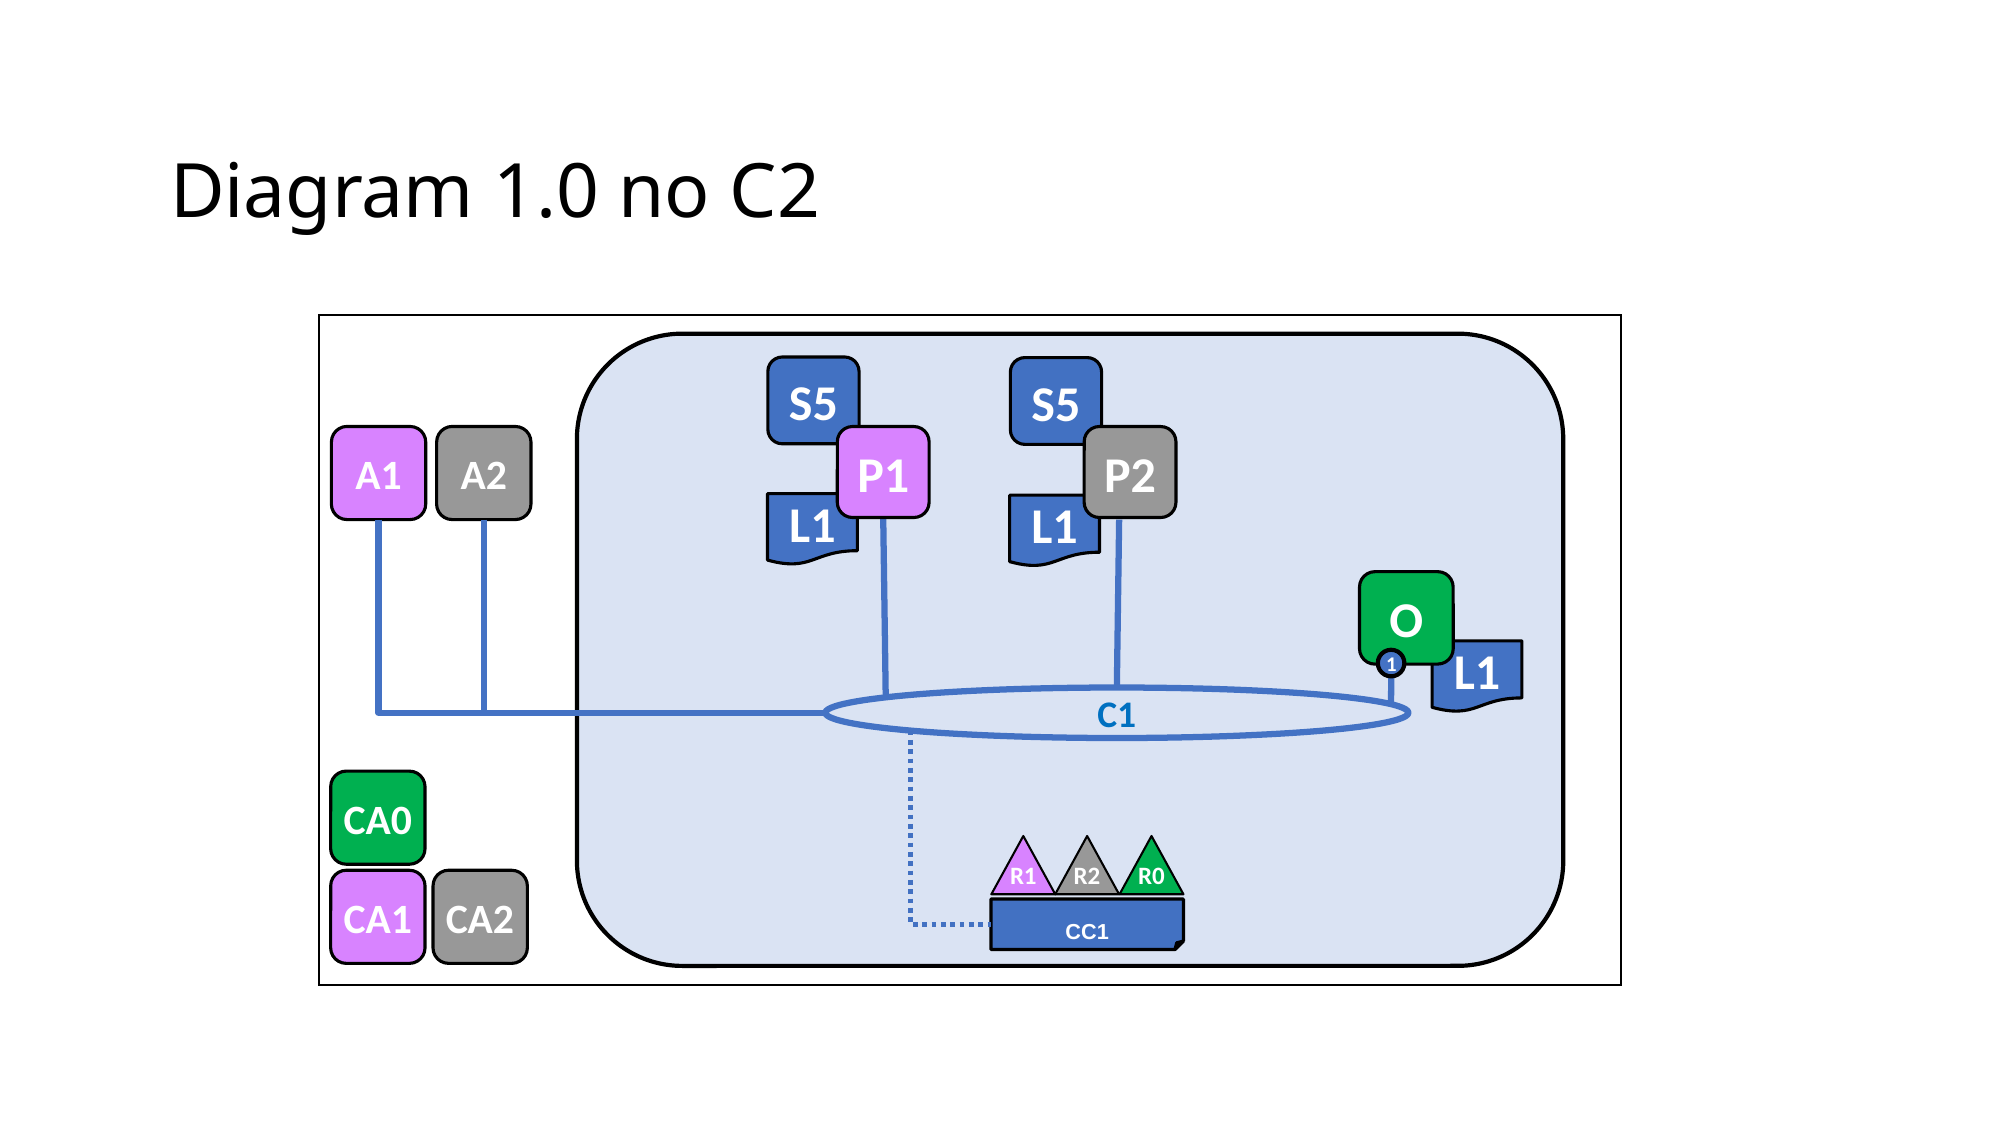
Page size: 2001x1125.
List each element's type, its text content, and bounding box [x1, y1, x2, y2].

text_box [1116, 519, 1120, 688]
text_box A2 [434, 424, 505, 522]
text_box [489, 706, 505, 710]
text_box L1 [765, 491, 860, 566]
text_box C1 [824, 685, 1411, 741]
text_box O [1357, 569, 1456, 667]
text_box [882, 517, 886, 700]
text_box L1 [1007, 493, 1102, 568]
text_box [557, 445, 752, 788]
text_box P1 [835, 424, 932, 520]
text_box S5 [767, 356, 860, 445]
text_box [330, 770, 528, 964]
text_box L1 [1429, 638, 1525, 714]
text_box [319, 314, 1622, 985]
text_box S5 [1009, 356, 1103, 446]
text_box [1139, 740, 1156, 745]
text_box [489, 716, 505, 721]
text_box A1 [329, 424, 428, 522]
text_box [1139, 680, 1156, 685]
text_box R0 [1117, 833, 1186, 897]
text_box CC1 [990, 899, 1184, 950]
text_box R2 [1053, 833, 1119, 897]
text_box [853, 787, 1048, 868]
text_box Diagram 1.0 no C2 [162, 84, 1888, 303]
text_box P2 [1082, 424, 1179, 520]
text_box R1 [989, 868, 1055, 897]
text_box 1 [1377, 649, 1406, 678]
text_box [505, 392, 699, 840]
